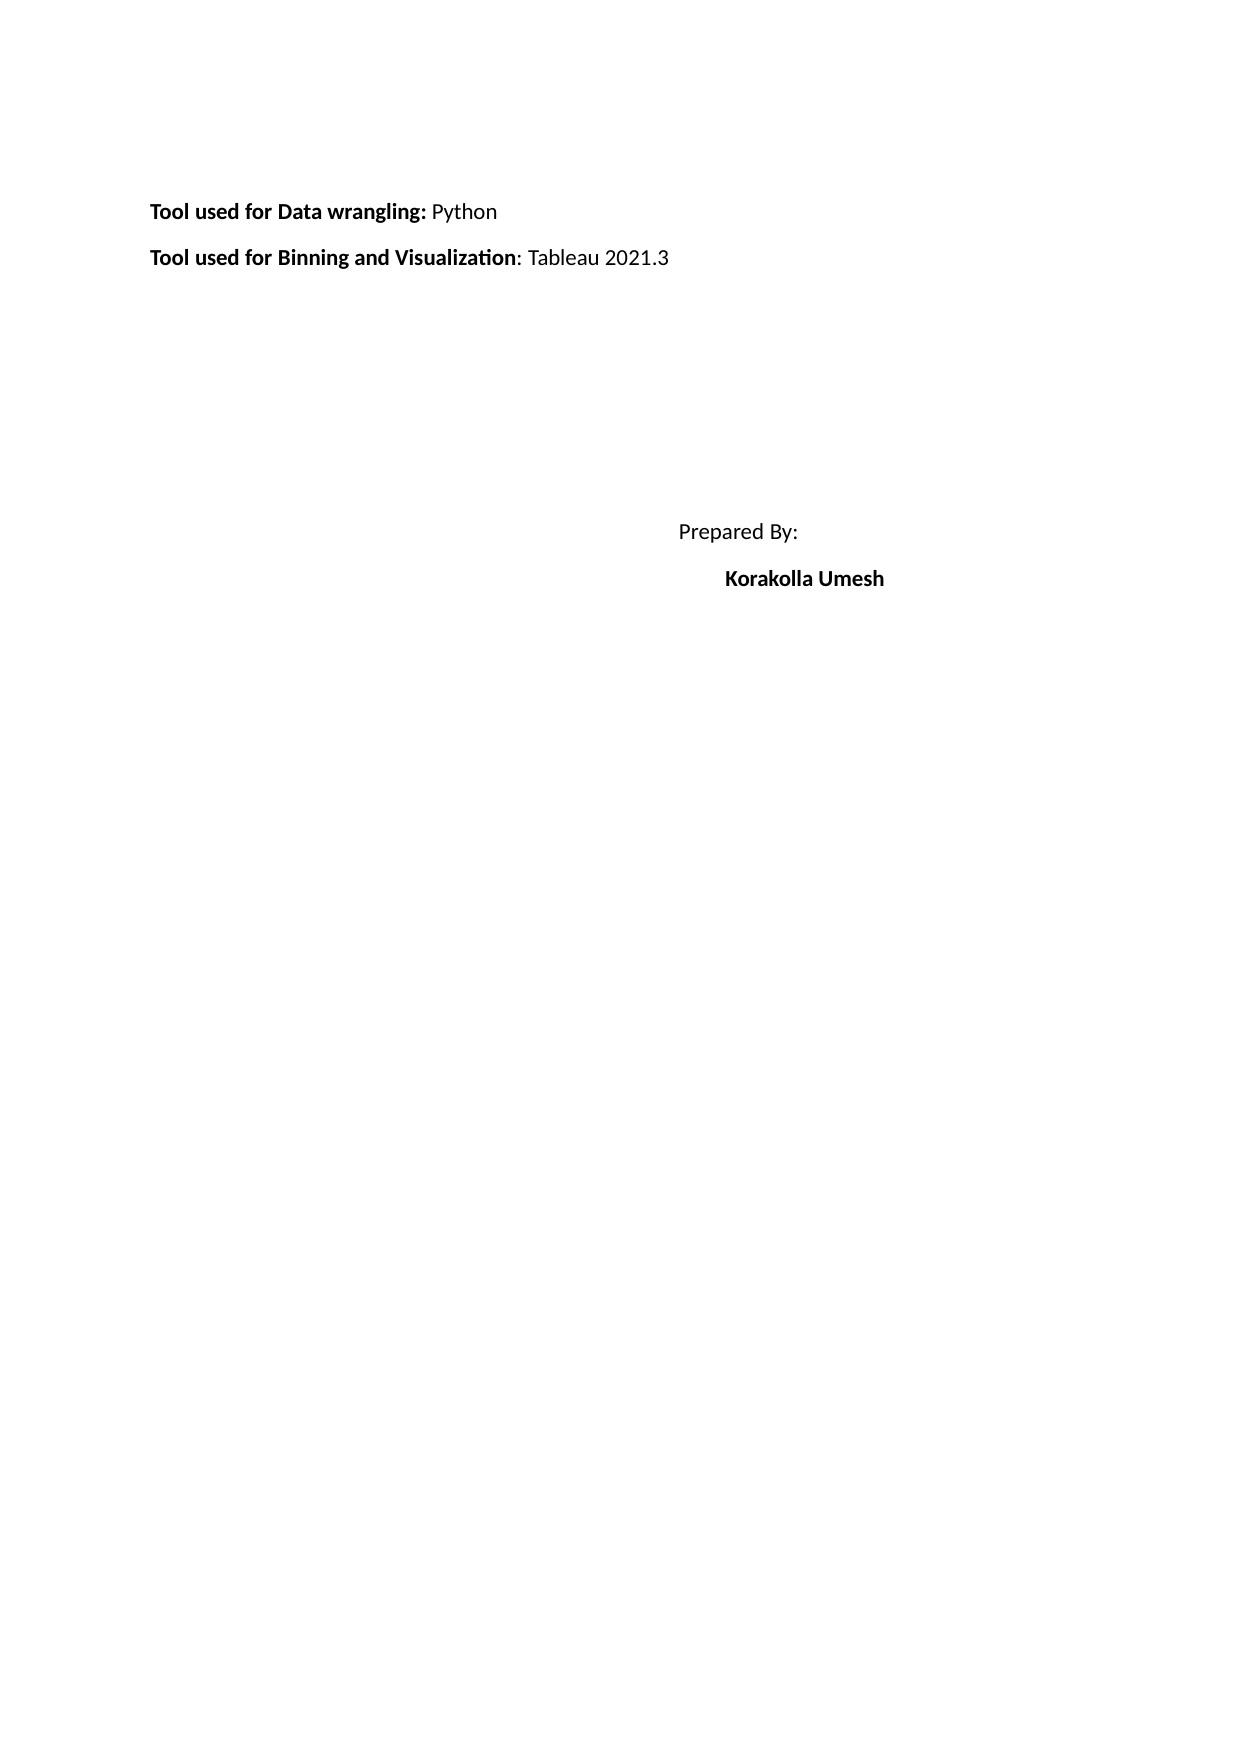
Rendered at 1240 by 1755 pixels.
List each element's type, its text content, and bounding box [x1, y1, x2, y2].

text_box Prepared By: Korakolla Umesh [676, 514, 1108, 591]
text_box Tool used for Data wrangling: Python Tool used for Binning and Visualization: Tableau 2021.3 [147, 194, 678, 271]
